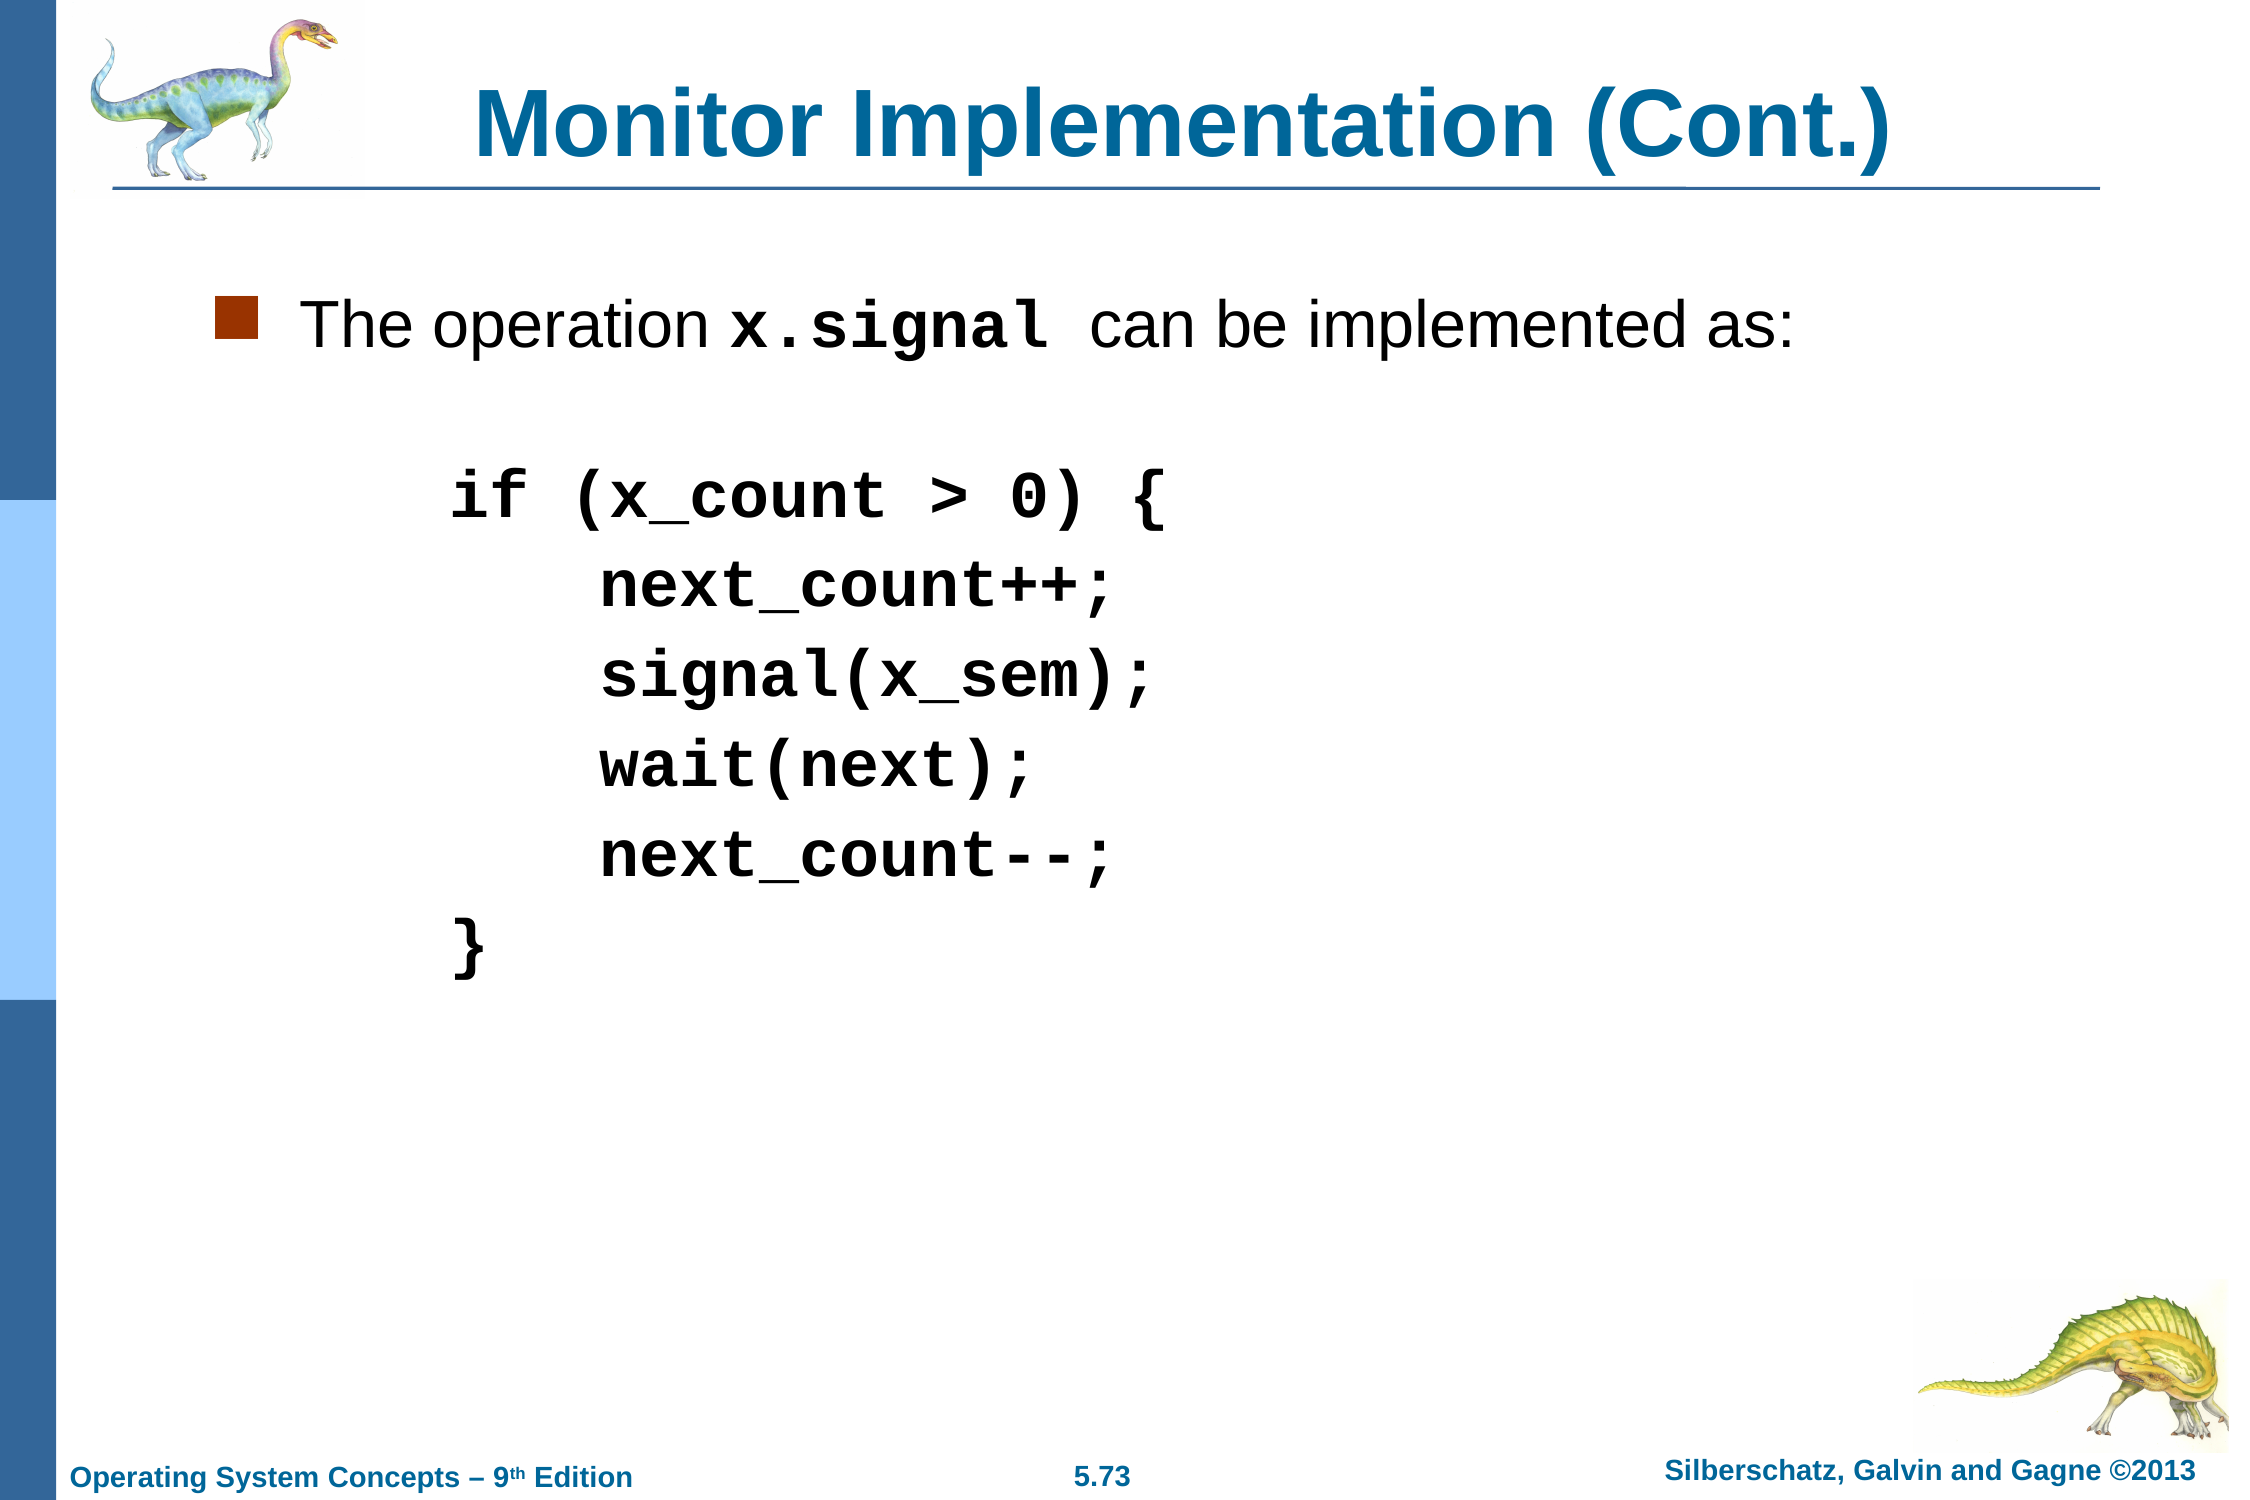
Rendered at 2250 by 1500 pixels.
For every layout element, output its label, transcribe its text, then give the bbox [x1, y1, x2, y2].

title Monitor Implementation (Cont.) [229, 60, 2138, 187]
list The operation x.signal can be implemented as: if (x_count > 0) { next_count++; signal(x_sem); wait(next); next_count--; } [198, 269, 2224, 1261]
picture [70, 0, 365, 199]
picture [1913, 1279, 2229, 1453]
